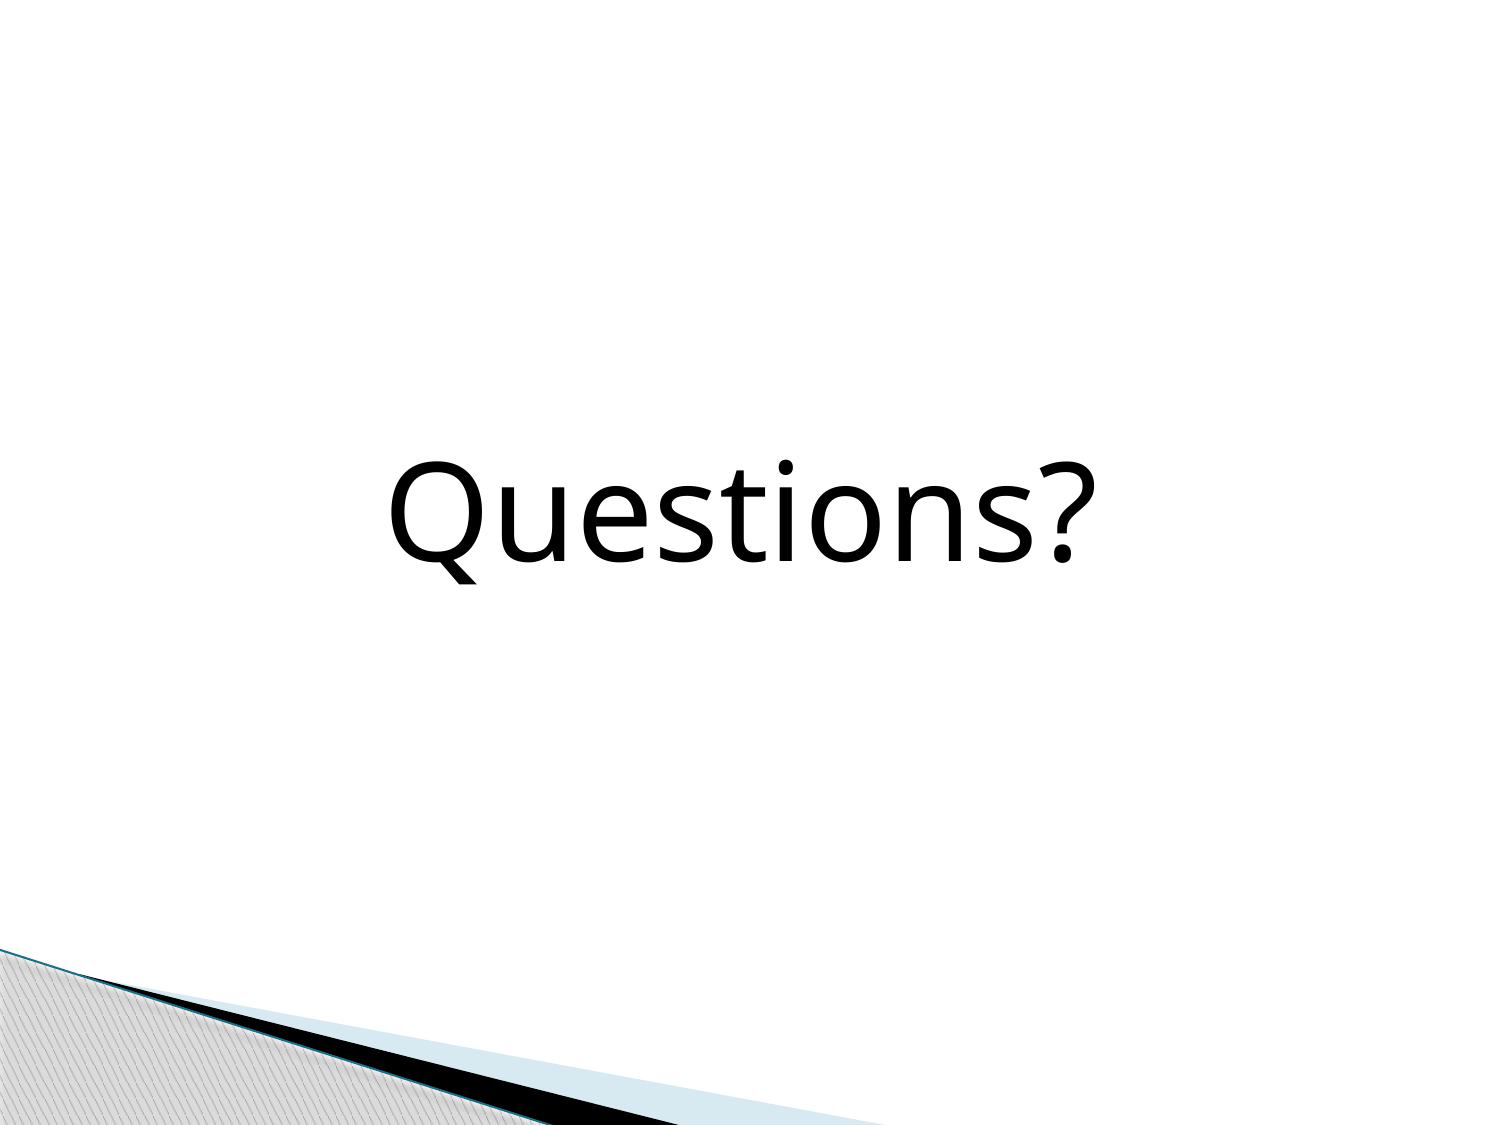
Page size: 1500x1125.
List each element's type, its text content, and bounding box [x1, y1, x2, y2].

list Questions? [75, 243, 1425, 986]
